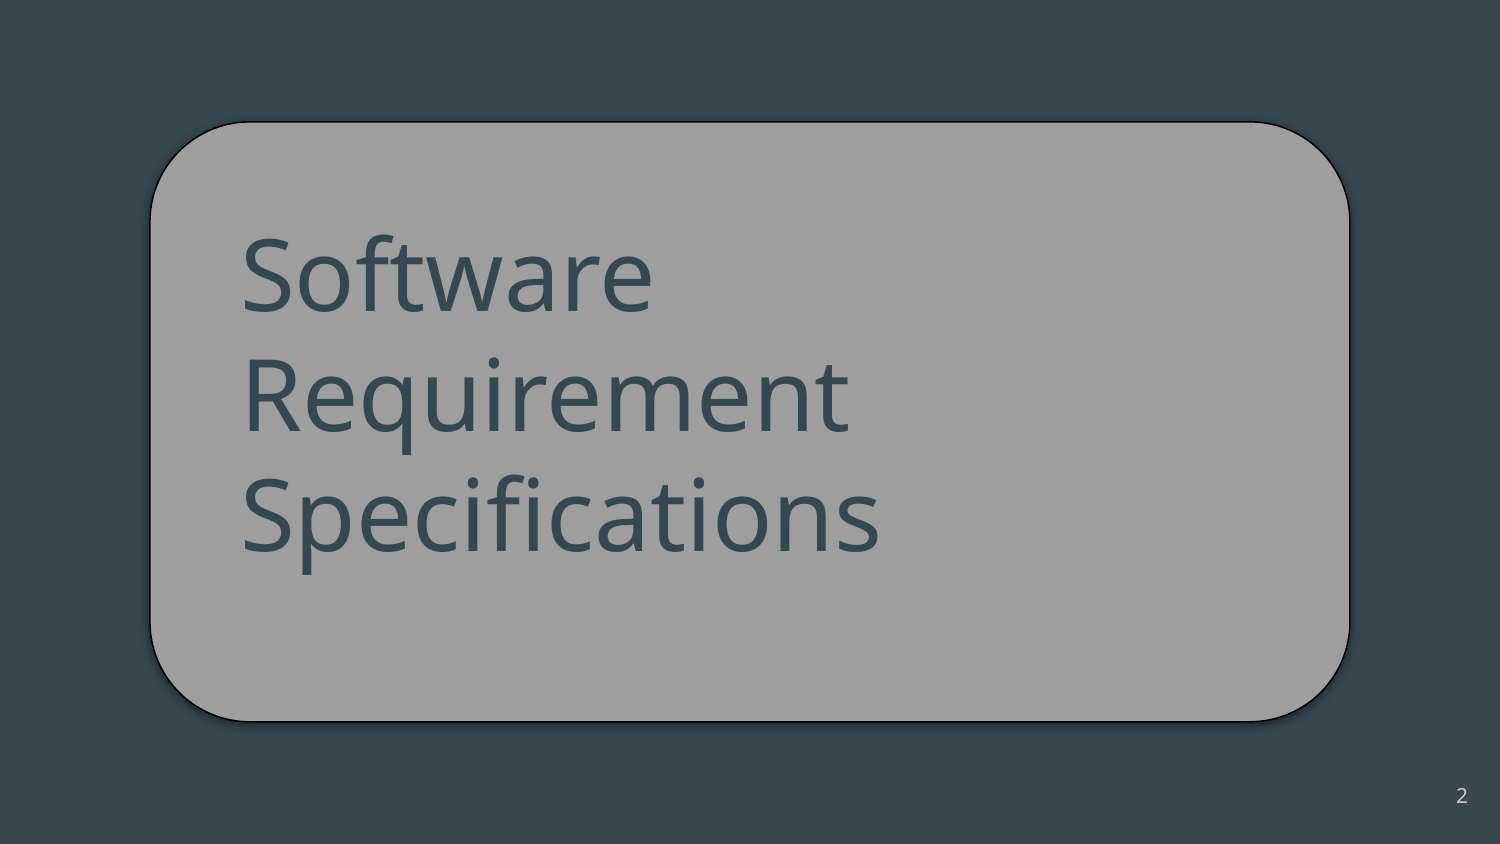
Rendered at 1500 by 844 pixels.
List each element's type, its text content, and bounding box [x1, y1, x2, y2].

text_box Software Requirement Specifications [224, 196, 1275, 647]
slide_number 2 [1392, 767, 1483, 833]
text_box [149, 121, 1350, 722]
